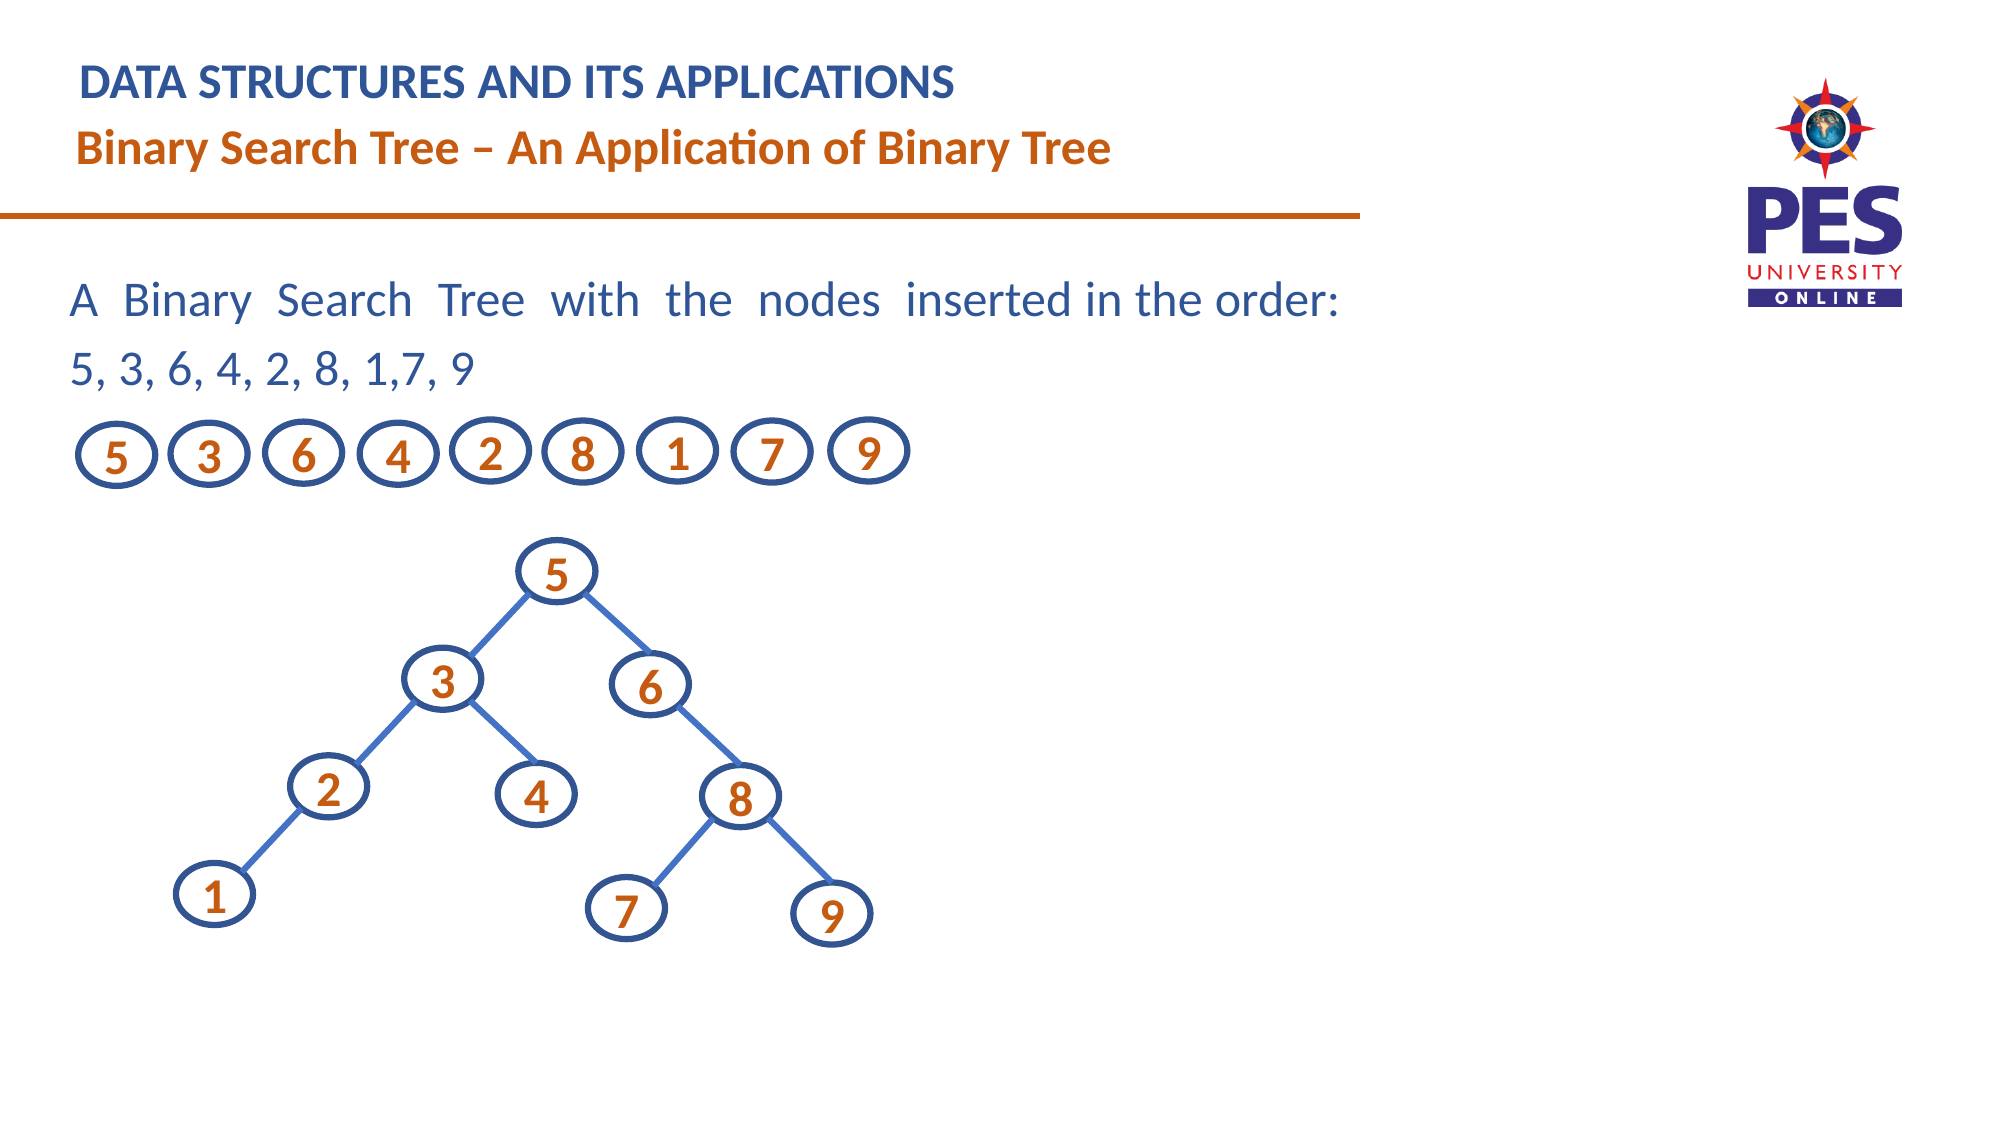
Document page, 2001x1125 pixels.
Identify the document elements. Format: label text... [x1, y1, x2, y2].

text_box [677, 706, 780, 828]
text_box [78, 419, 908, 486]
picture [1748, 76, 1902, 307]
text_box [469, 700, 575, 826]
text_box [404, 593, 530, 710]
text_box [587, 818, 714, 940]
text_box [290, 700, 416, 818]
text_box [767, 818, 871, 945]
text_box 5 [517, 539, 597, 604]
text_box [584, 593, 689, 716]
text_box A Binary Search Tree with the nodes inserted in the order: 5, 3, 6, 4, 2, 8, 1,7, 9 [54, 258, 1357, 1080]
text_box Binary Search Tree – An Application of Binary Tree [60, 106, 1374, 182]
text_box DATA STRUCTURES AND ITS APPLICATIONS [64, 41, 1295, 117]
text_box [175, 808, 302, 926]
